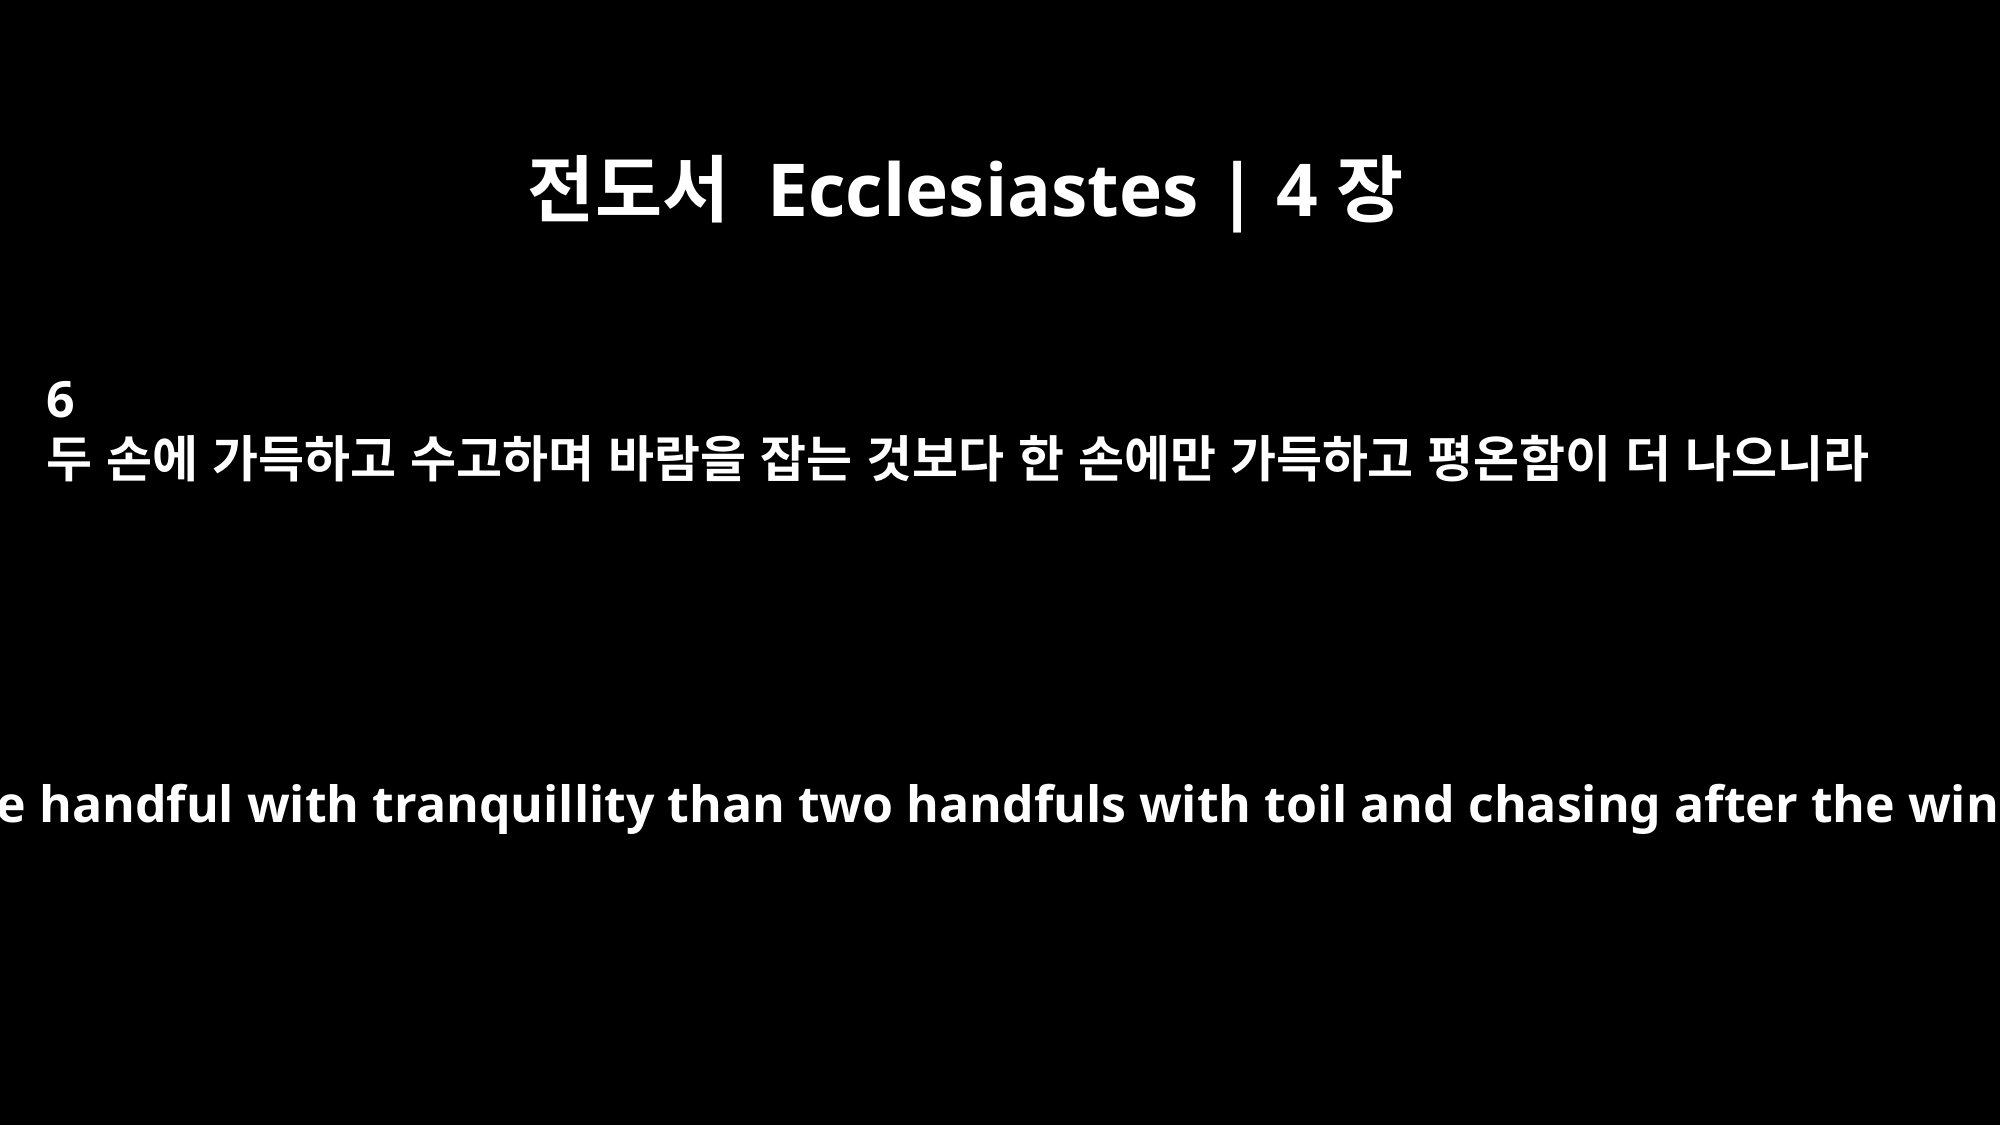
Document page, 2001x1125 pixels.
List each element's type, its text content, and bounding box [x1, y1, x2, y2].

text_box Better one handful with tranquillity than two handfuls with toil and chasing after the wind. [0, 764, 2000, 840]
text_box 전도서 Ecclesiastes | 4장 [513, 136, 1419, 239]
text_box 6 두 손에 가득하고 수고하며 바람을 잡는 것보다 한 손에만 가득하고 평온함이 더 나으니라 [31, 359, 1886, 495]
